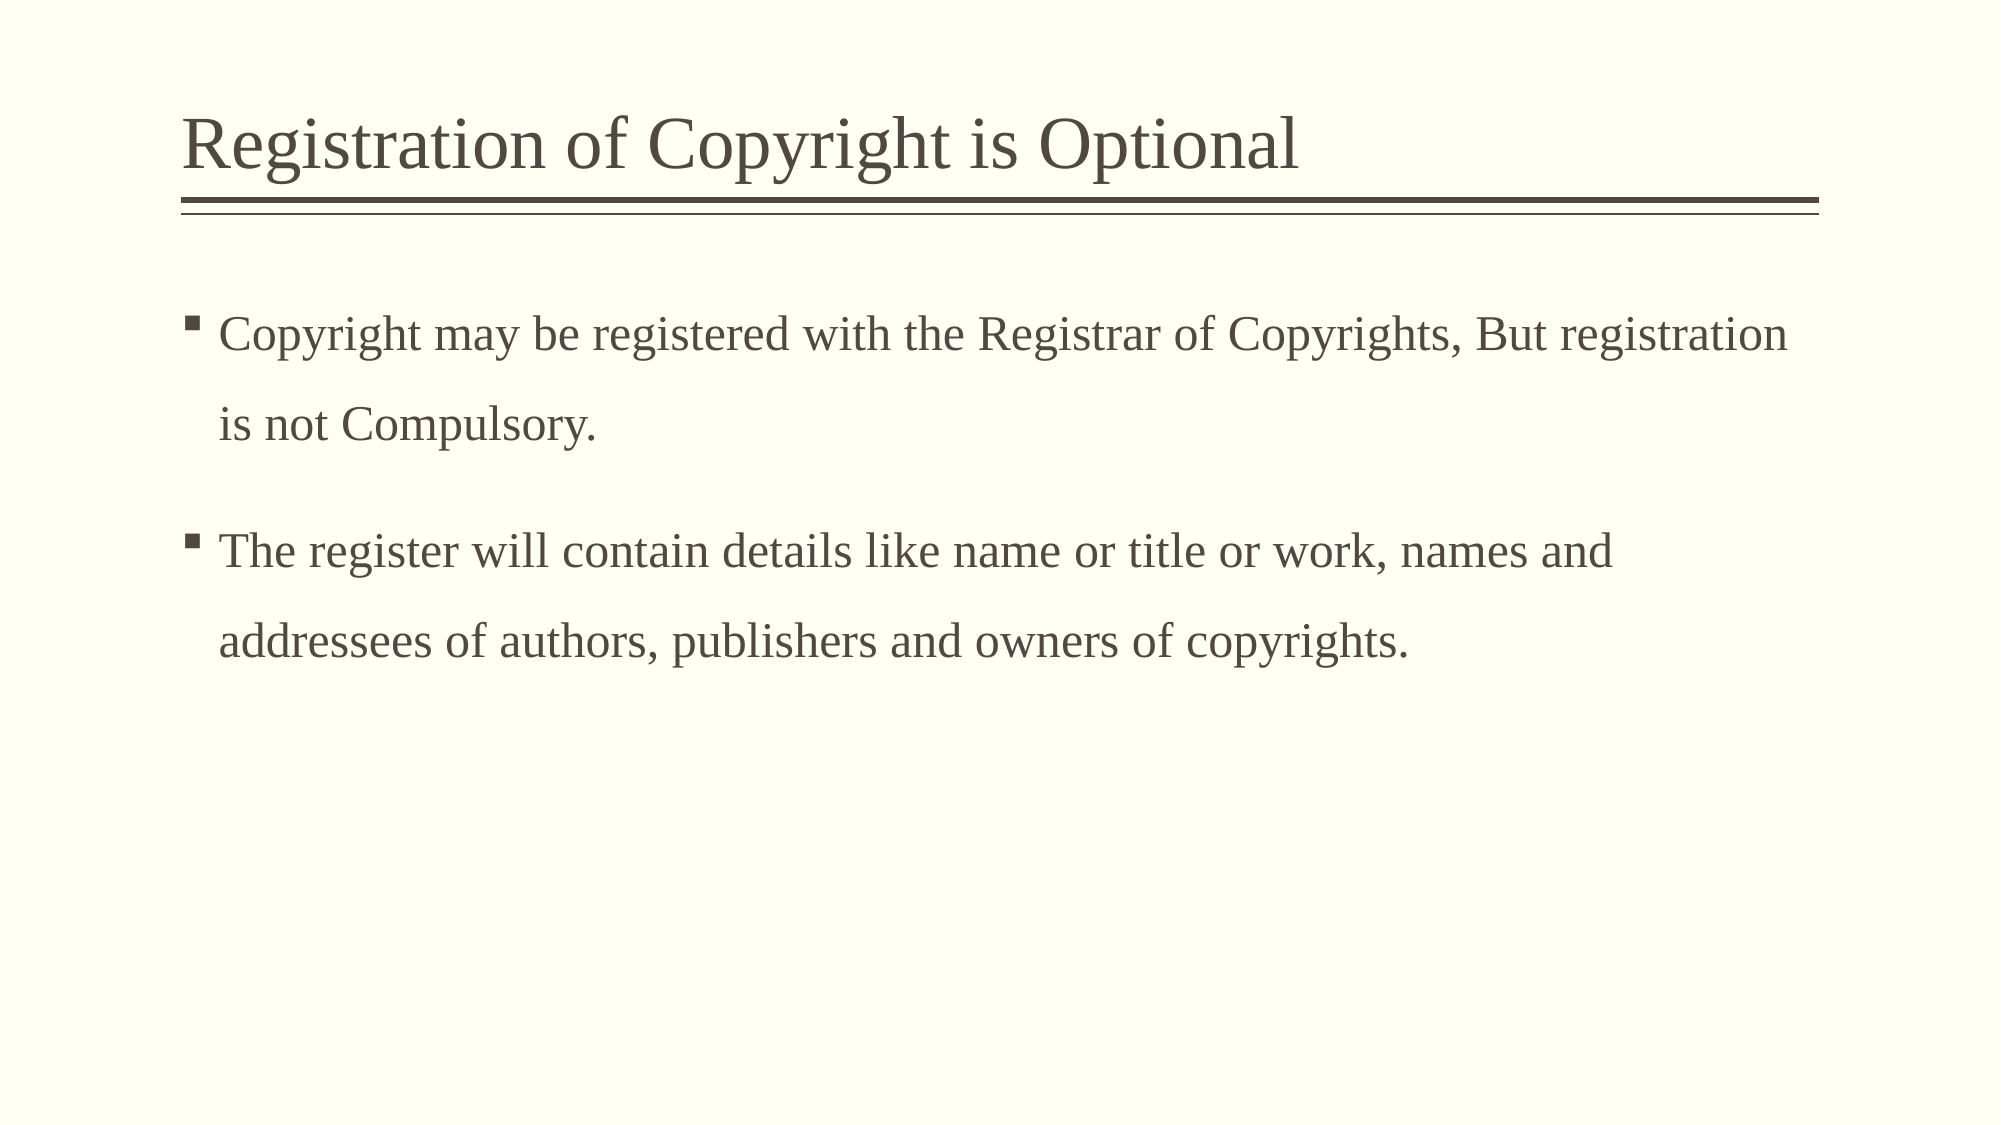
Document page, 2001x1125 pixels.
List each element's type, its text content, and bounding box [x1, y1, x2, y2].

title Registration of Copyright is Optional [181, 12, 1819, 193]
list Copyright may be registered with the Registrar of Copyrights, But registration is not Compulsory. The register will contain details like name or title or work, names and addressees of authors, publishers and owners of copyrights. [181, 262, 1819, 1013]
